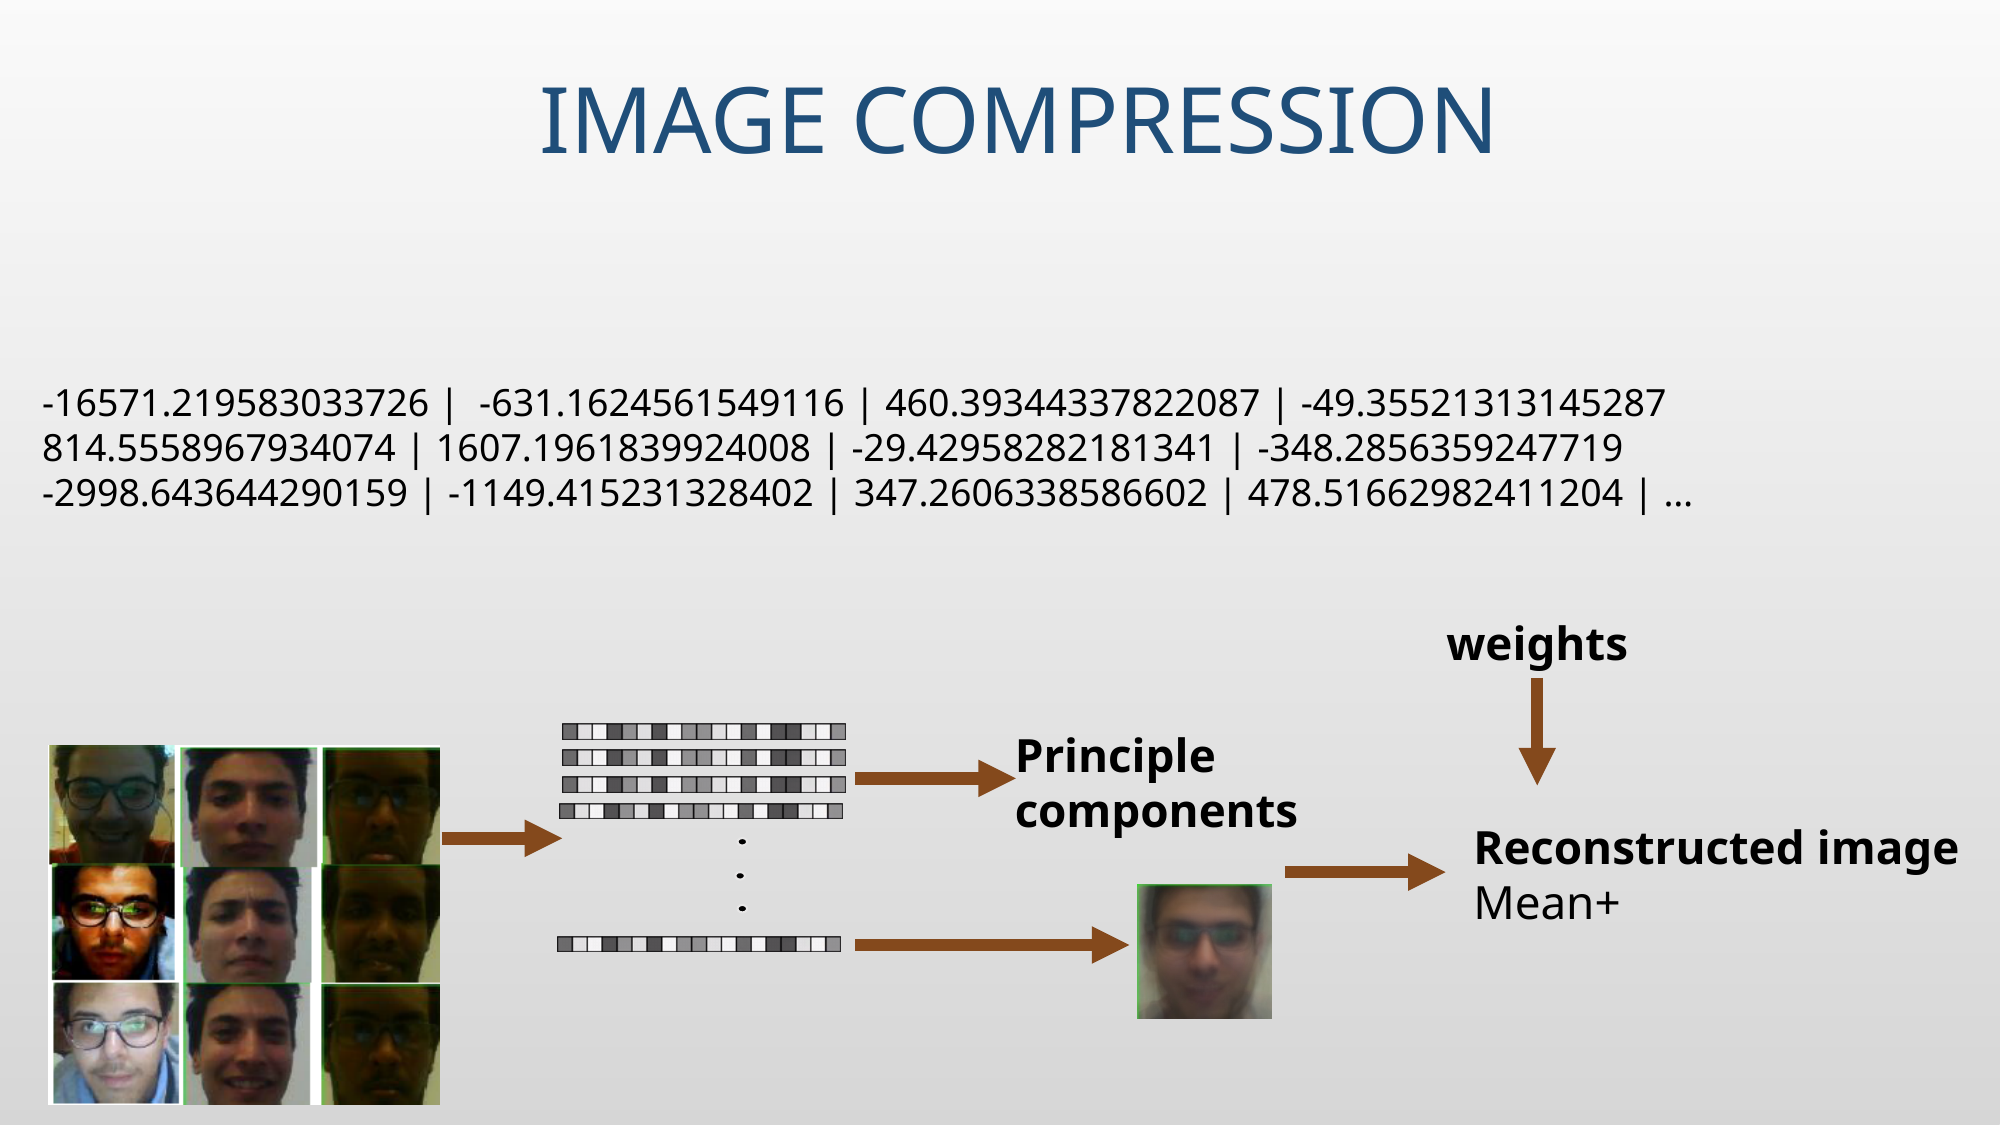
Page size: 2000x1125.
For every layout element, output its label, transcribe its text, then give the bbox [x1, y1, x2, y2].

text_box [736, 836, 749, 847]
picture [562, 776, 846, 793]
picture [559, 803, 843, 819]
text_box [734, 871, 747, 881]
picture [562, 749, 846, 766]
picture [48, 745, 440, 1105]
picture [1137, 884, 1272, 1019]
text_box Image compression [524, 43, 2000, 182]
picture [562, 723, 846, 740]
text_box -16571.219583033726 | -631.1624561549116 | 460.39344337822087 | -49.35521313145287 814.5558967934074 | 1607.1961839924008 | -29.42958282181341 | -348.2856359247719 -2998.643644290159 | -1149.415231328402 | 347.2606338586602 | 478.51662982411204 | … [27, 371, 1740, 522]
picture [557, 936, 841, 952]
text_box weights [1431, 607, 1643, 677]
text_box Principle components [1000, 719, 1314, 844]
text_box [736, 903, 749, 914]
